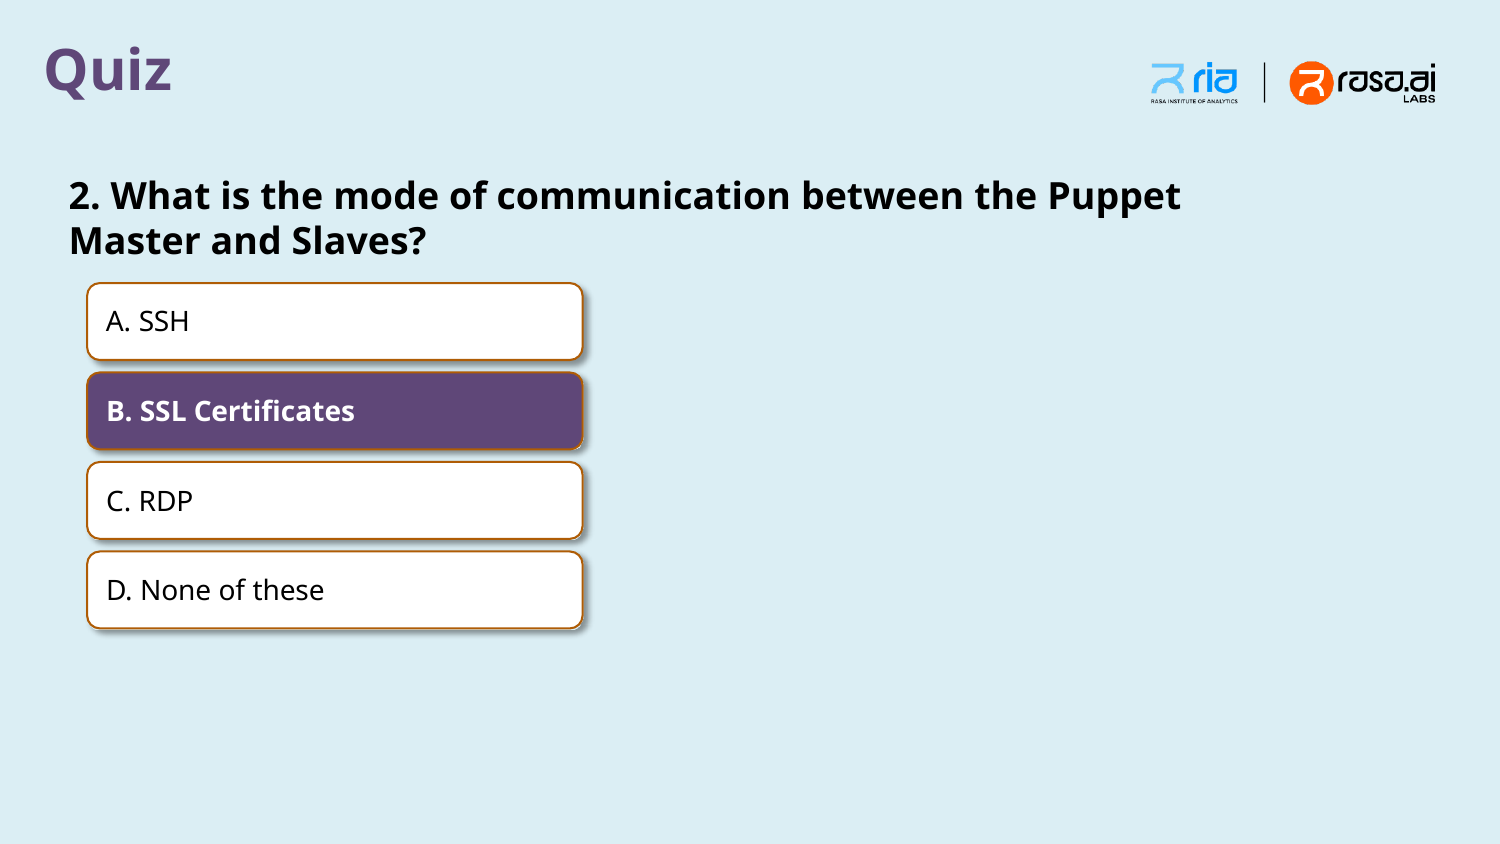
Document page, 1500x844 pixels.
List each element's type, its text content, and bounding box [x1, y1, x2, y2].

text_box 2. What is the mode of communication between the Puppet Master and Slaves? [66, 169, 1310, 262]
picture [1149, 59, 1435, 105]
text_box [79, 454, 599, 646]
title Quiz [41, 30, 1066, 174]
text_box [82, 279, 596, 365]
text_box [79, 365, 599, 454]
